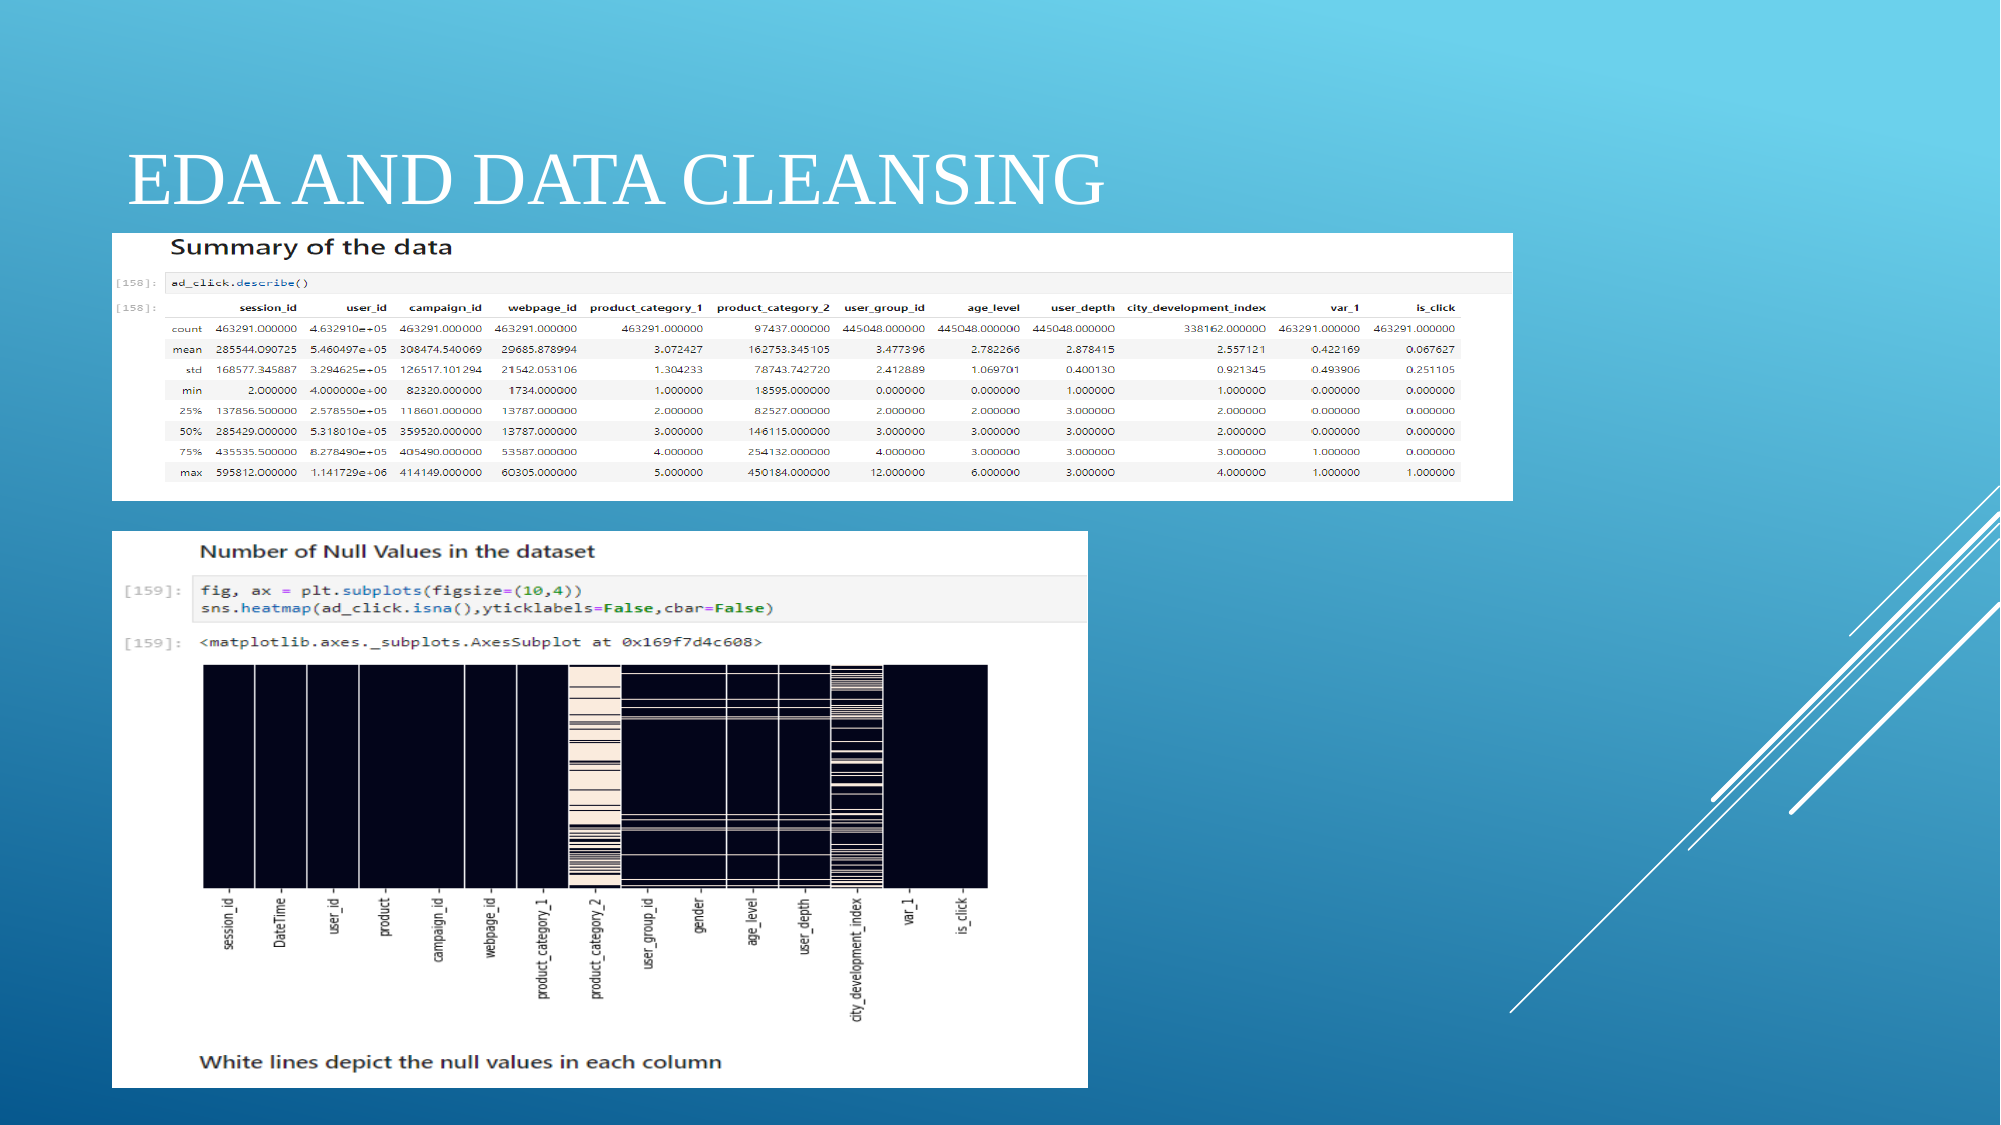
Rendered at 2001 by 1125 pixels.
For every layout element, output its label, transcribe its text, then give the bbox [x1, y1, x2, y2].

picture [111, 531, 1088, 1088]
title EDA and DATA CLEANSING [112, 90, 1513, 228]
picture [111, 233, 1513, 501]
